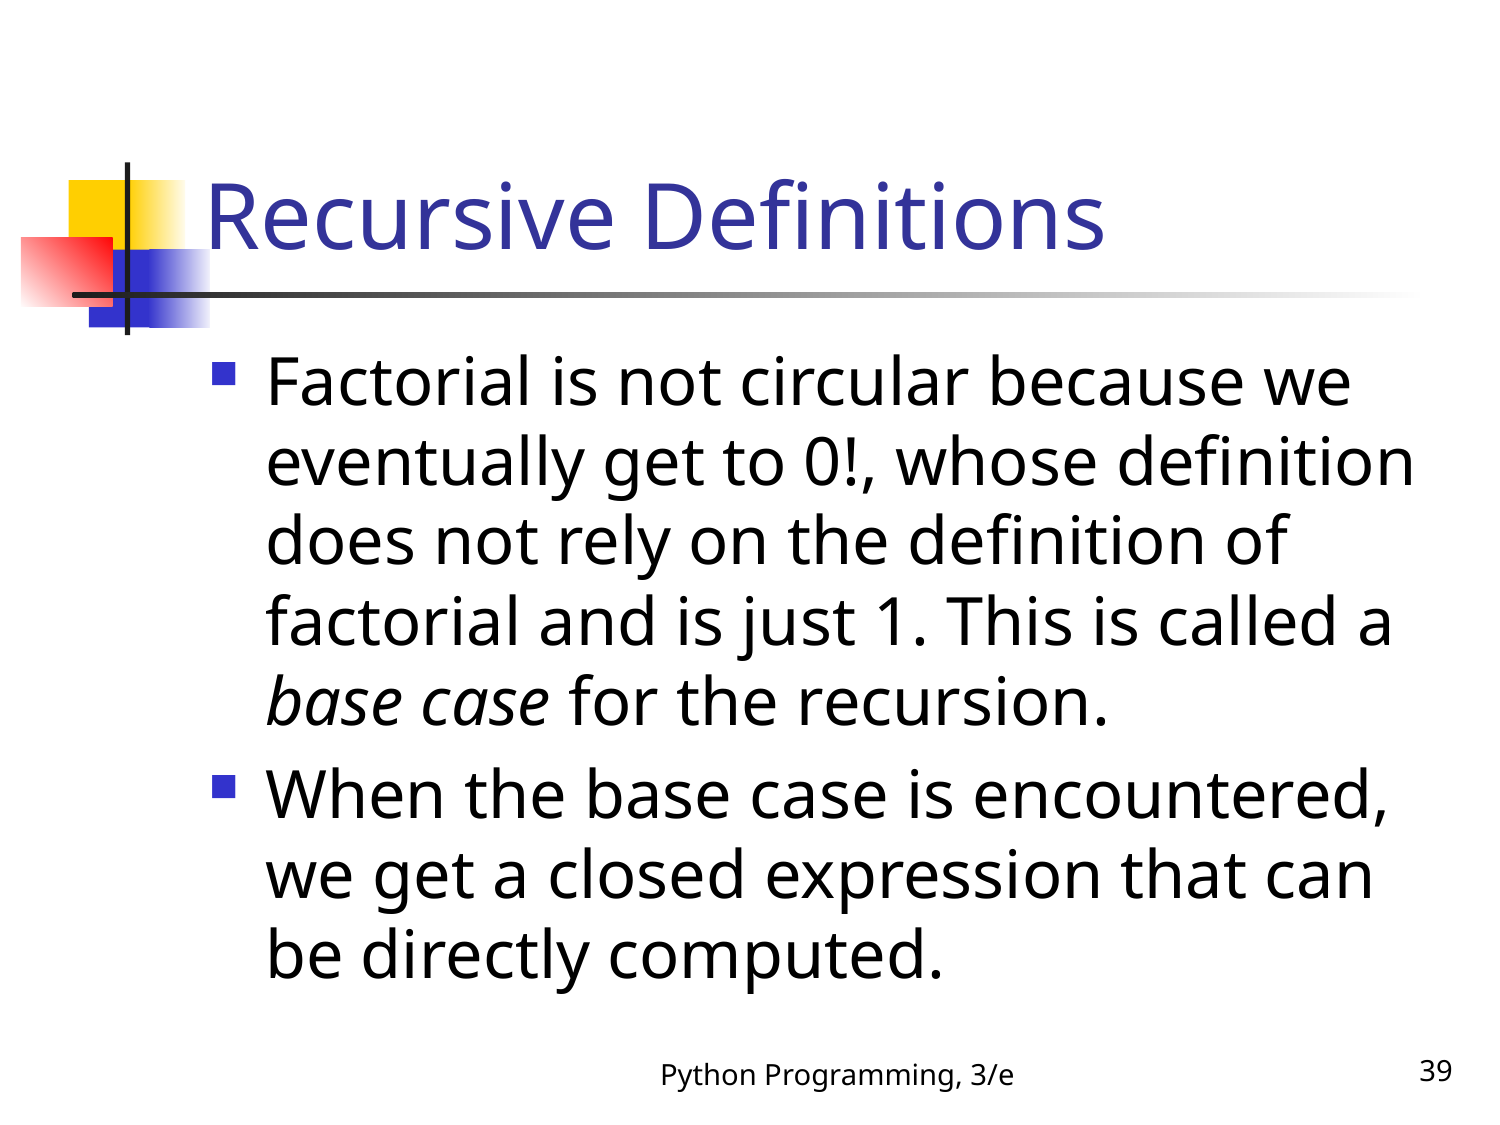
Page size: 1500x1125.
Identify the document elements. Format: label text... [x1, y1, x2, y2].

footer Python Programming, 3/e [599, 1023, 1076, 1100]
slide_number 39 [1154, 1023, 1468, 1100]
list Factorial is not circular because we eventually get to 0!, whose definition does not rely on the definition of factorial and is just 1. This is called a base case for the recursion. When the base case is encountered, we get a closed expression that can be directly computed. [193, 331, 1469, 1006]
title Recursive Definitions [188, 35, 1468, 275]
